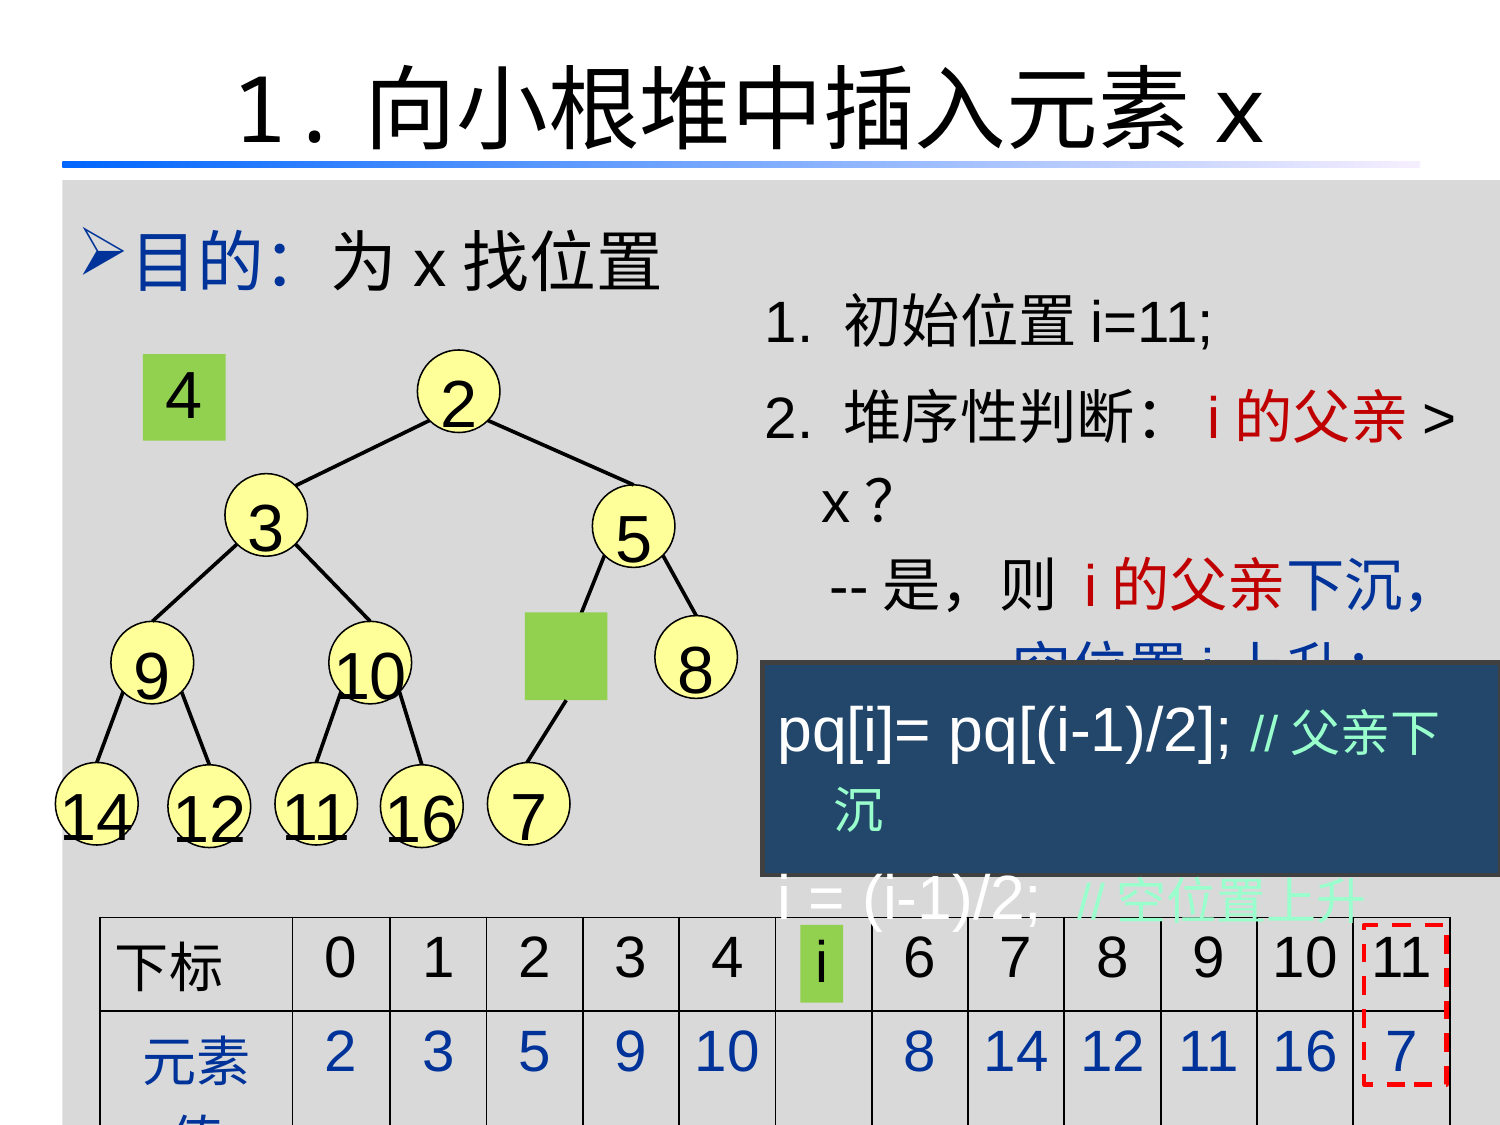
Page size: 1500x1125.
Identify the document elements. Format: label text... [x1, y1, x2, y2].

table_header 8 [1065, 918, 1160, 1010]
text_box 8 [654, 616, 738, 699]
table_header 6 [873, 918, 967, 1010]
table_cell 元素值 [101, 1012, 292, 1125]
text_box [295, 543, 371, 622]
text_box 12 [167, 765, 251, 848]
table_cell 10 [680, 1012, 775, 1125]
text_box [316, 691, 342, 763]
table_header 2 [487, 918, 582, 1010]
table_cell 3 [391, 1012, 486, 1125]
table_header 1 [391, 918, 486, 1010]
table_header 10 [1258, 918, 1352, 1010]
text_box 16 [380, 765, 464, 848]
table_header 4 [680, 918, 775, 1010]
title 1.向小根堆中插入元素x [0, 12, 1500, 201]
table_header 0 [293, 918, 389, 1010]
text_box [62, 161, 1421, 168]
table_cell 16 [1258, 1012, 1352, 1125]
text_box 2 [417, 349, 500, 433]
table_header 下标 [101, 918, 292, 1010]
text_box 5 [592, 485, 675, 568]
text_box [152, 543, 238, 622]
table_cell 2 [293, 1012, 389, 1125]
table_cell [776, 1012, 871, 1125]
table_cell 5 [487, 1012, 582, 1125]
text_box 目的：为x找位置 [62, 201, 1500, 1125]
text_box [96, 691, 124, 763]
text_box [487, 420, 634, 486]
text_box [524, 612, 608, 701]
table_cell 11 [1162, 1012, 1256, 1125]
table_header 11 [1354, 918, 1449, 1010]
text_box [399, 691, 423, 766]
text_box 3 [224, 473, 308, 557]
text_box [1364, 924, 1447, 1085]
table_cell 7 [1354, 1012, 1449, 1125]
table_header 7 [969, 918, 1063, 1010]
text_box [295, 420, 430, 486]
text_box 4 [142, 354, 226, 441]
text_box 14 [55, 762, 139, 846]
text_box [524, 700, 567, 767]
text_box i [800, 924, 844, 1003]
text_box 10 [328, 621, 412, 704]
table_header 3 [584, 918, 678, 1010]
text_box 11 [274, 762, 358, 846]
table_cell 12 [1065, 1012, 1160, 1125]
table_cell 9 [584, 1012, 678, 1125]
table_cell 14 [969, 1012, 1063, 1125]
table_header 9 [1162, 918, 1256, 1010]
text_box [662, 555, 697, 616]
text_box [181, 691, 210, 766]
table_header [776, 918, 871, 1010]
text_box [577, 555, 605, 622]
text_box 1. 初始位置i=11; 2. 堆序性判断：i的父亲> x？ --是，则 i的父亲下沉， 空位置i上升； [749, 262, 1500, 1125]
text_box 7 [487, 763, 571, 846]
text_box pq[i]= pq[(i-1)/2]; //父亲下沉 i = (i-1)/2; //空位置上升 [762, 662, 1500, 875]
table_cell 8 [873, 1012, 967, 1125]
text_box 9 [110, 621, 194, 704]
